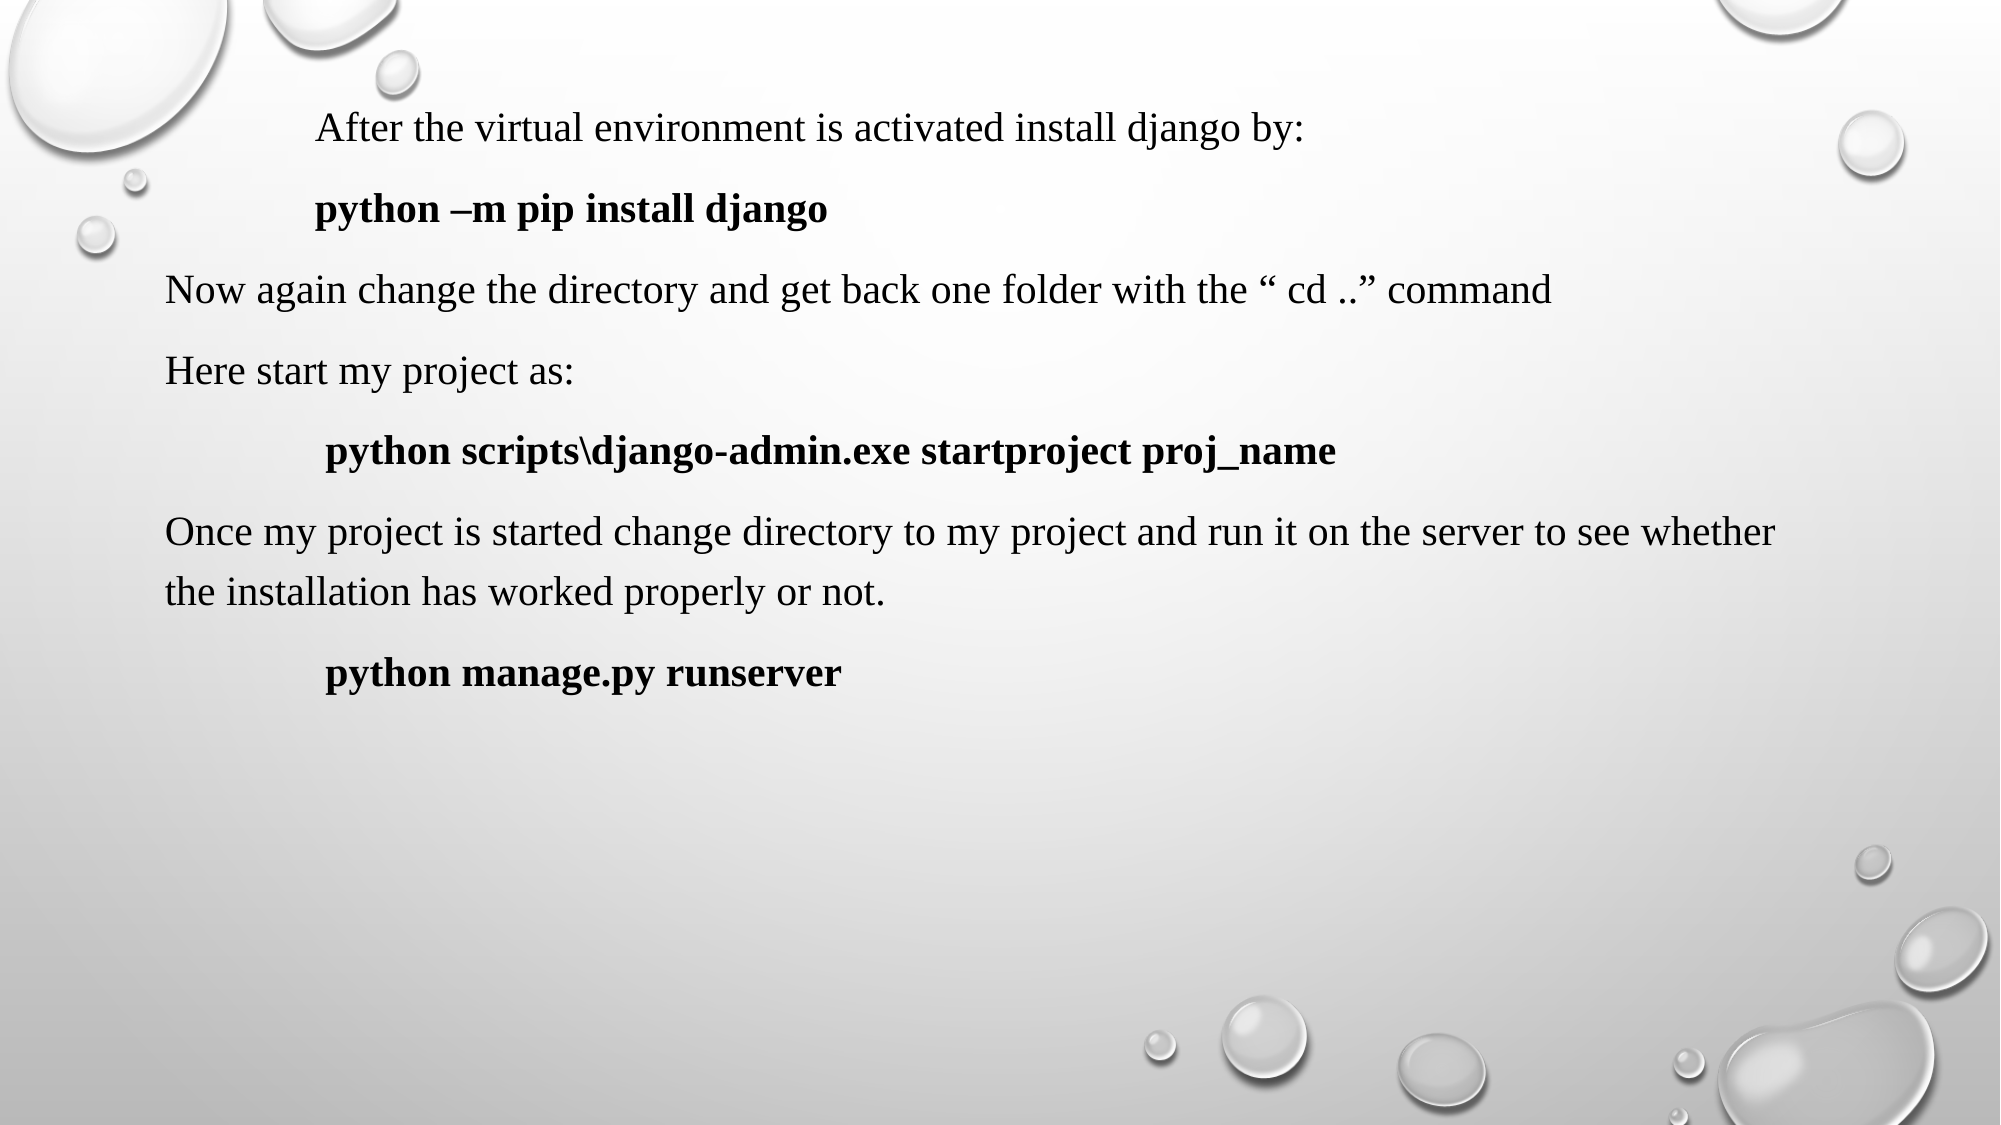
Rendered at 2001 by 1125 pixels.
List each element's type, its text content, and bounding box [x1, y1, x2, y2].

list After the virtual environment is activated install django by: python –m pip install django Now again change the directory and get back one folder with the “ cd ..” command Here start my project as: python scripts\django-admin.exe startproject proj_name Once my project is started change directory to my project and run it on the server to see whether the installation has worked properly or not. python manage.py runserver [149, 82, 1850, 1055]
picture [0, 0, 2000, 1125]
